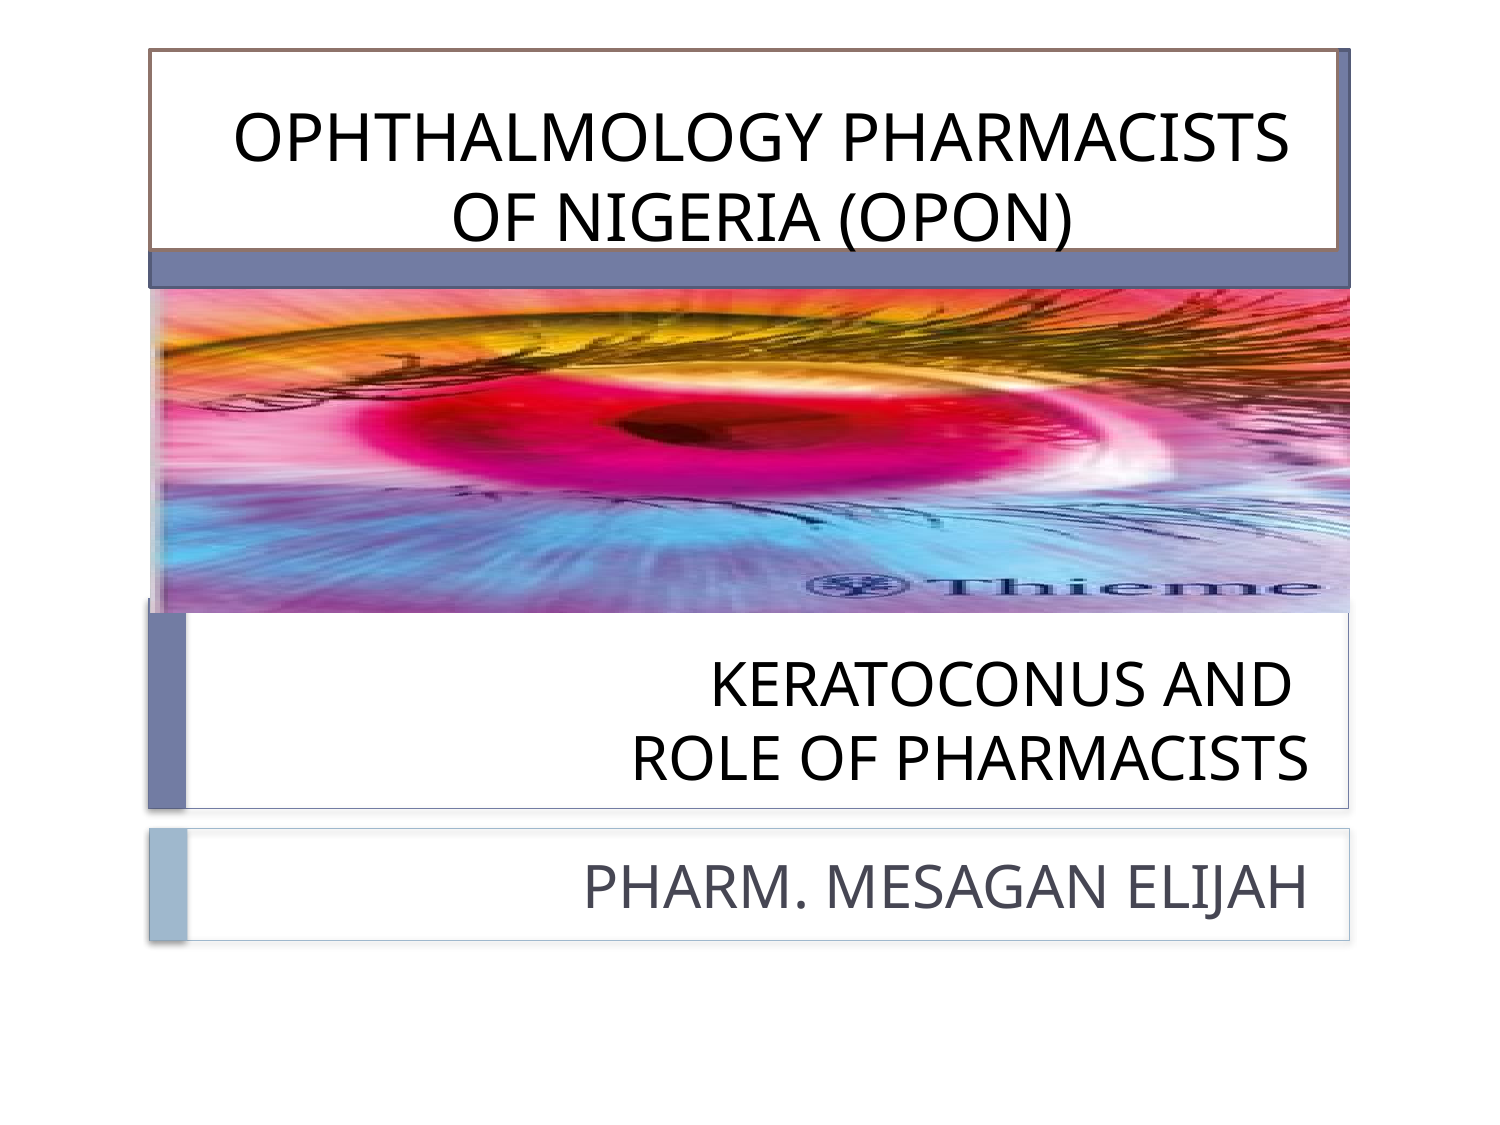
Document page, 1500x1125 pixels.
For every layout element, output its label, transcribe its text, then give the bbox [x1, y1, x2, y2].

picture [149, 237, 1351, 613]
subtitle PHARM. MESAGAN ELIJAH [200, 840, 1325, 929]
text_box [148, 48, 1339, 239]
title KERATOCONUS AND ROLE OF PHARMACISTS [200, 637, 1325, 800]
text_box [1339, 48, 1351, 237]
text_box OPHTHALMOLOGY PHARMACISTS OF NIGERIA (OPON) [212, 87, 1313, 237]
